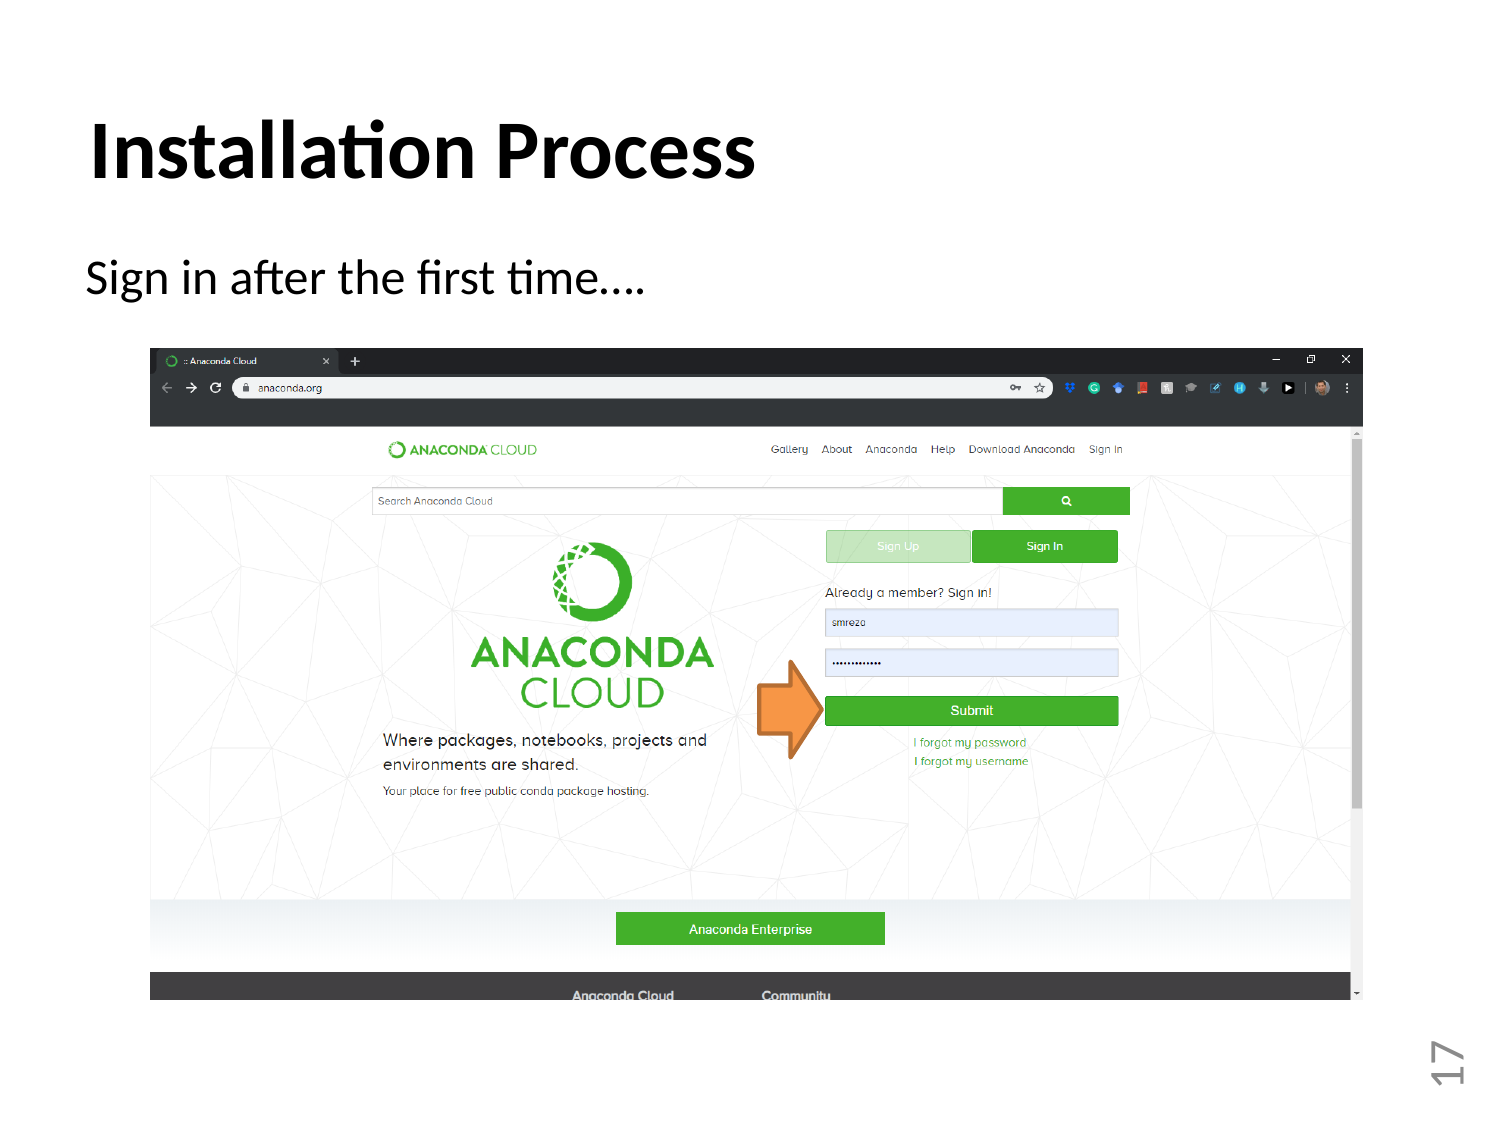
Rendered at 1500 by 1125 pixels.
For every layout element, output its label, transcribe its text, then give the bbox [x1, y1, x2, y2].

picture [149, 347, 1363, 1001]
text_box Sign in after the first time…. [70, 237, 1434, 313]
slide_number 17 [1412, 1025, 1475, 1125]
text_box Installation Process [74, 87, 1438, 203]
